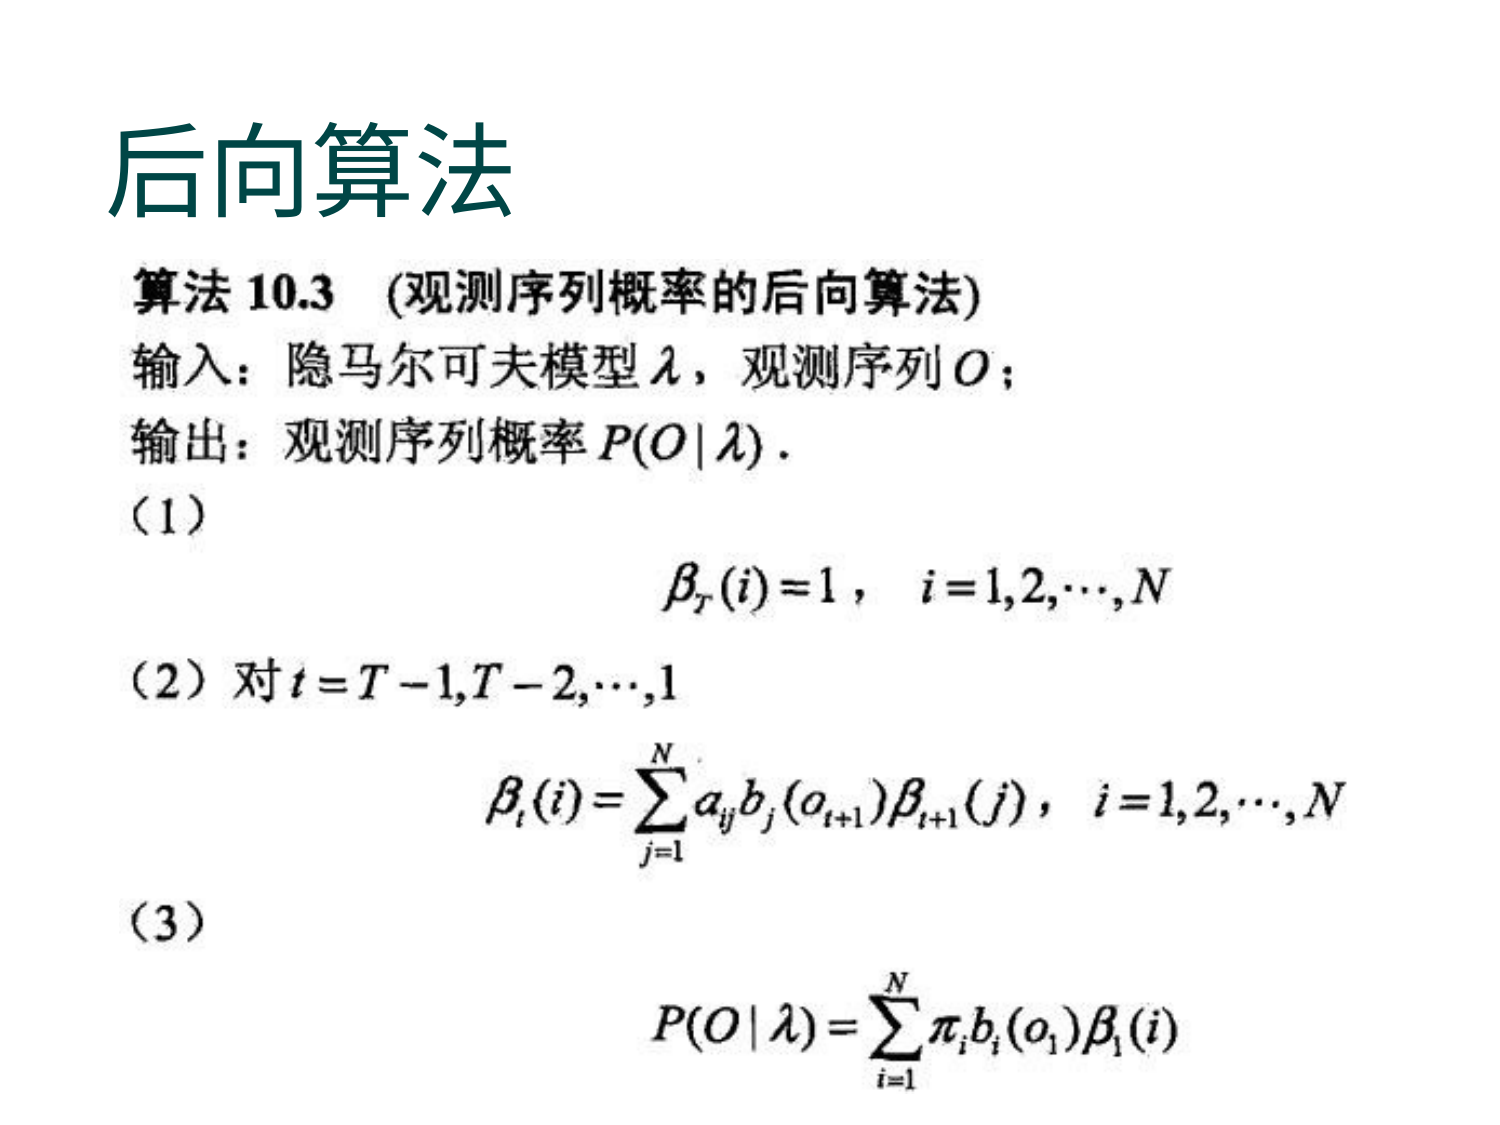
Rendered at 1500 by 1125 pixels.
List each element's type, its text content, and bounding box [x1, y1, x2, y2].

text_box [119, 259, 1349, 1094]
title 后向算法 [103, 74, 1397, 263]
